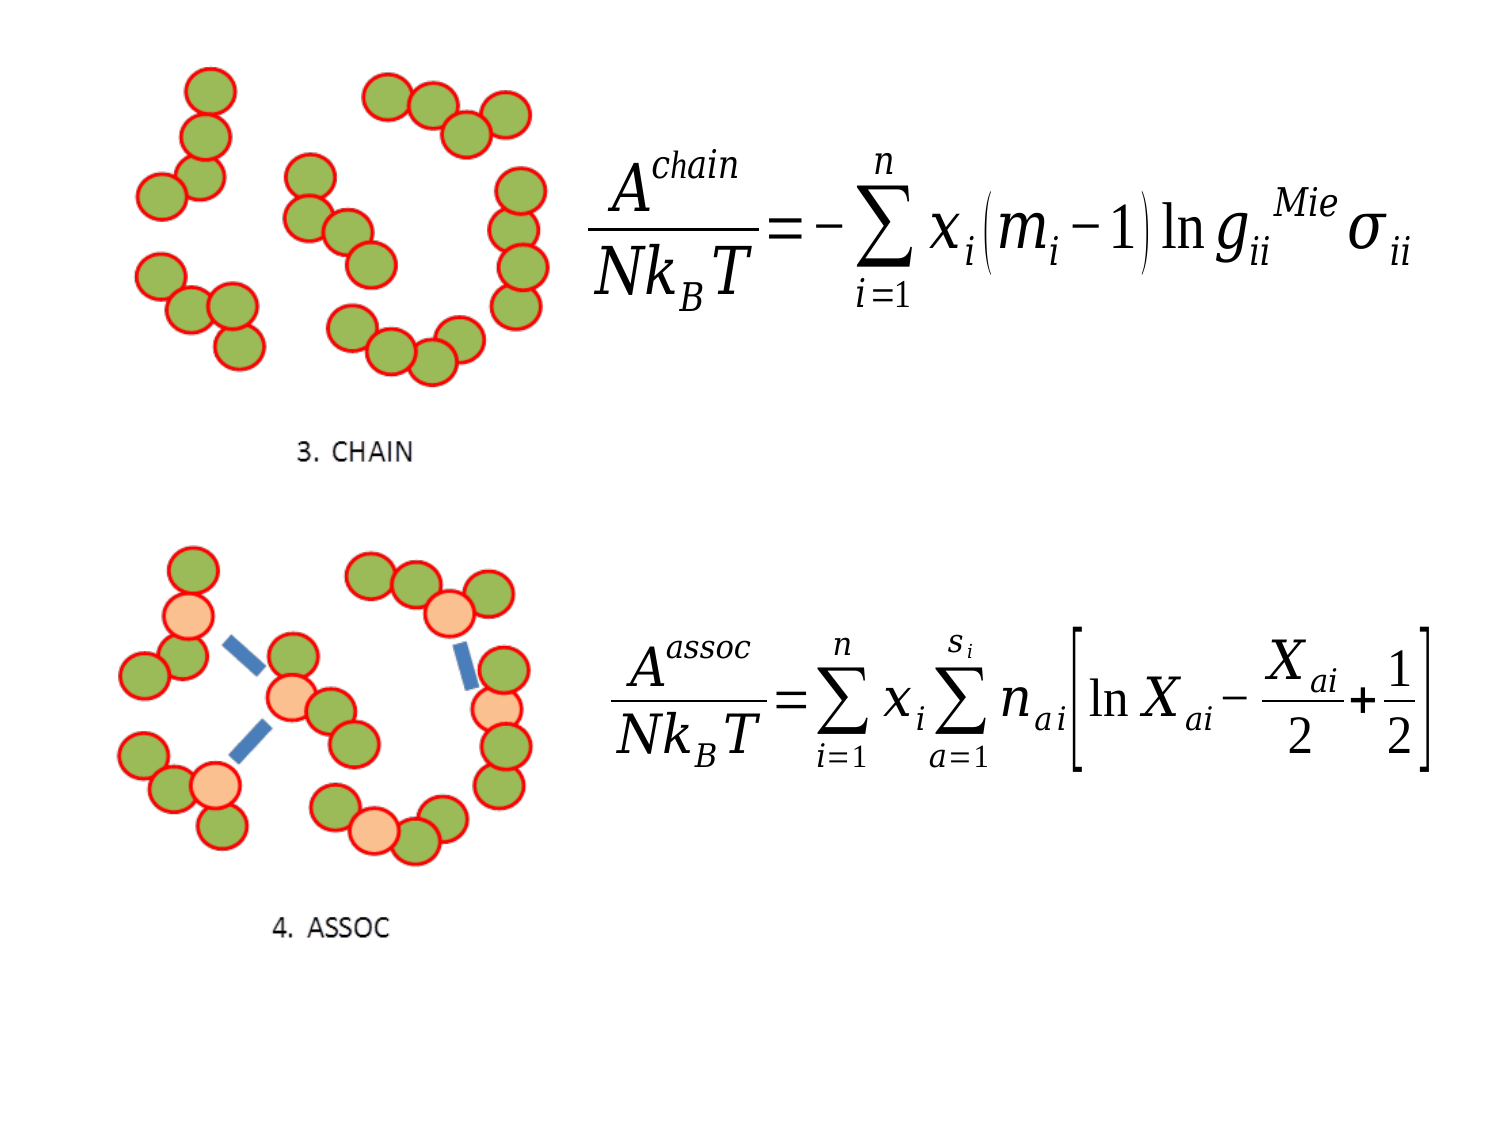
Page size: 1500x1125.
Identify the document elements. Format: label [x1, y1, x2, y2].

picture [88, 54, 583, 996]
